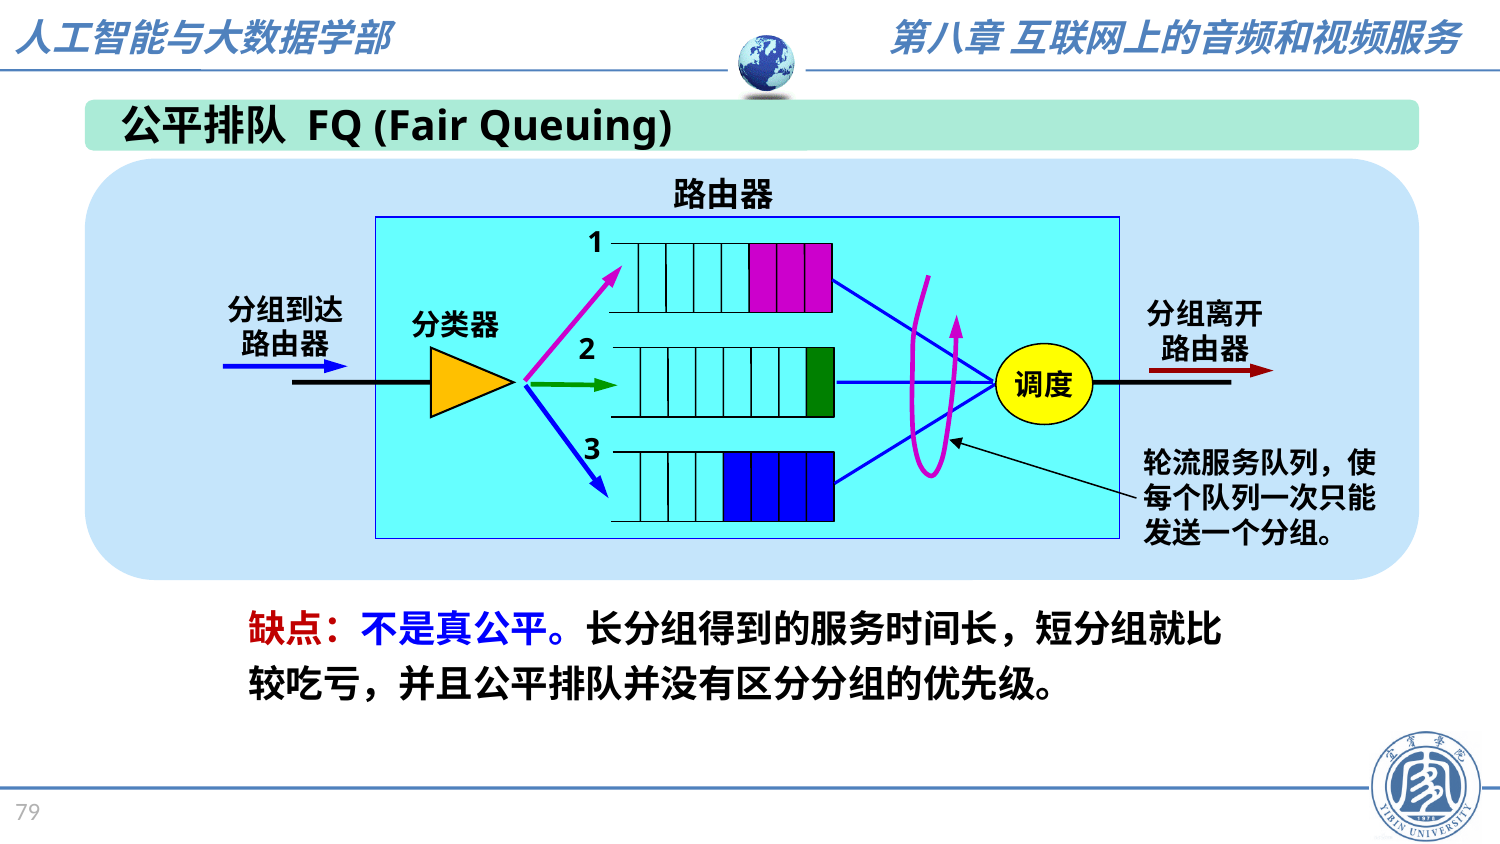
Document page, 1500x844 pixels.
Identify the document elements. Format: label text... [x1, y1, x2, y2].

text_box 公平排队 FQ (Fair Queuing) [105, 91, 688, 157]
text_box [688, 99, 1420, 151]
text_box [84, 99, 105, 151]
picture [736, 33, 796, 99]
text_box [82, 156, 1422, 583]
text_box 缺点：不是真公平。长分组得到的服务时间长，短分组就比较吃亏，并且公平排队并没有区分分组的优先级。 [233, 588, 1256, 712]
slide_number 79 [0, 787, 350, 833]
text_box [948, 437, 1399, 559]
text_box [212, 165, 1279, 539]
